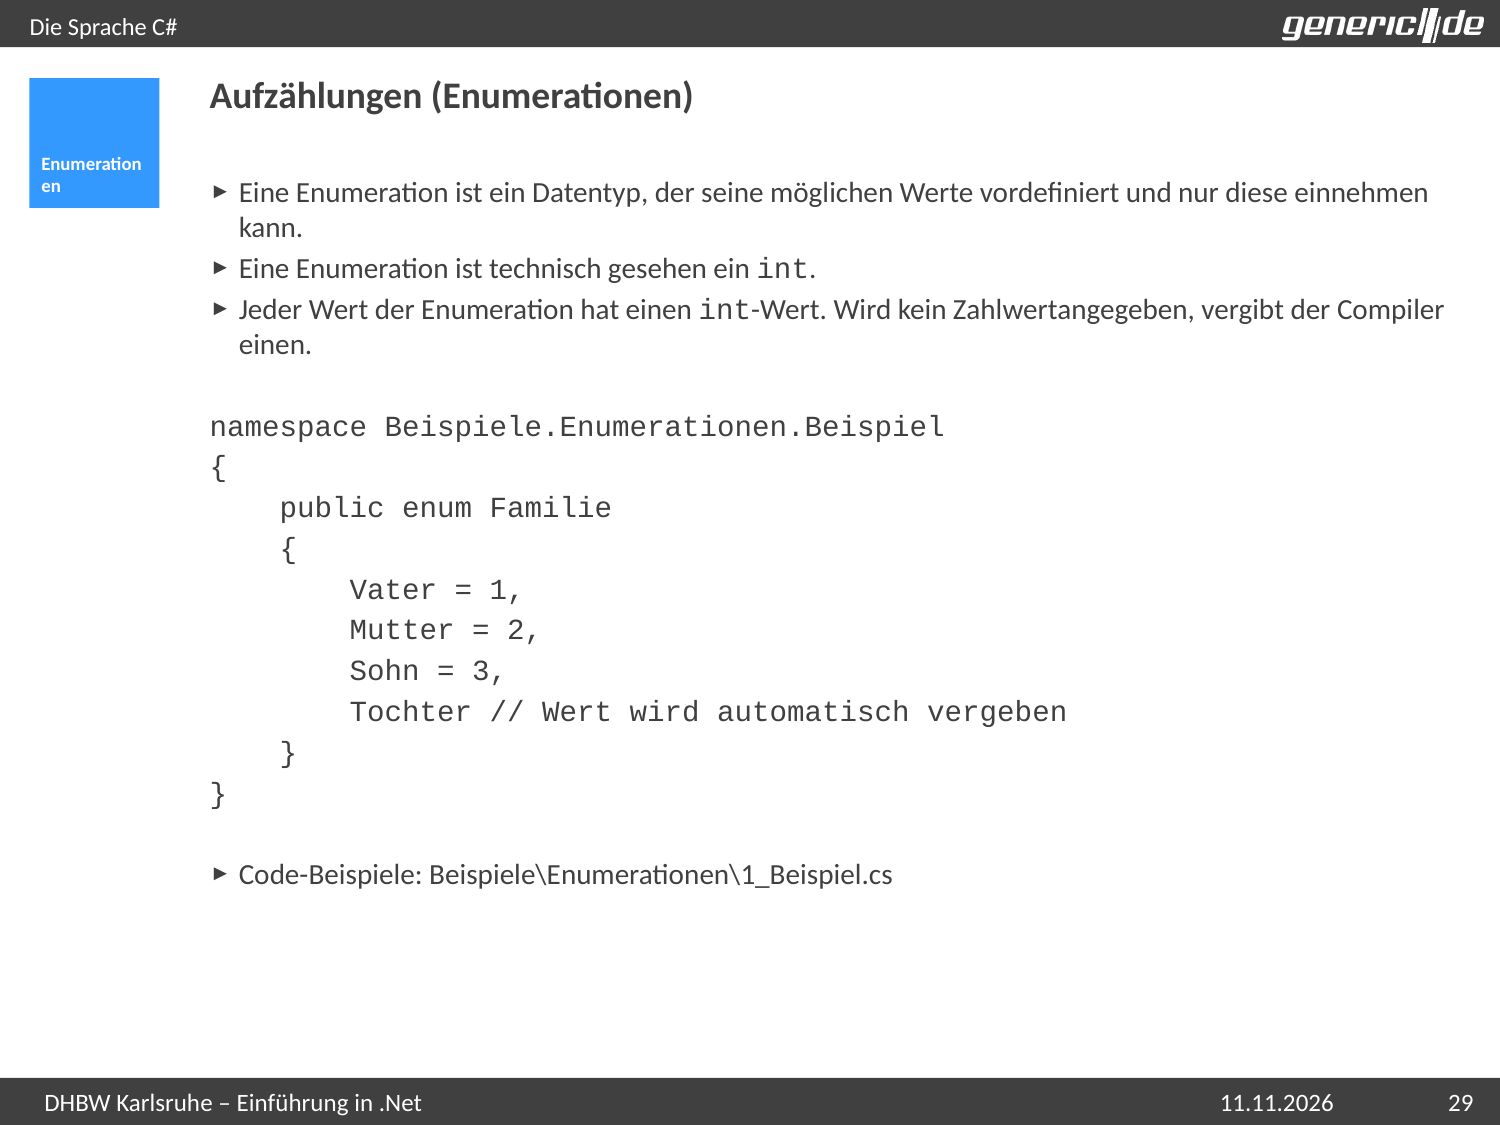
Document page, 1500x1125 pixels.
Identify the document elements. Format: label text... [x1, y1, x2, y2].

list Eine Enumeration ist ein Datentyp, der seine möglichen Werte vordefiniert und nur diese einnehmen kann. Eine Enumeration ist technisch gesehen ein int. Jeder Wert der Enumeration hat einen int-Wert. Wird kein Zahlwertangegeben, vergibt der Compiler einen. namespace Beispiele.Enumerationen.Beispiel { public enum Familie { Vater = 1, Mutter = 2, Sohn = 3, Tochter // Wert wird automatisch vergeben } } Code-Beispiele: Beispiele\Enumerationen\1_Beispiel.cs [194, 125, 1483, 1059]
footer DHBW Karlsruhe – Einführung in .Net [0, 1077, 1199, 1125]
title Die Sprache C# [0, 3, 1282, 48]
list Aufzählungen (Enumerationen) [194, 64, 1093, 124]
slide_number 29 [1384, 1077, 1489, 1125]
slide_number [1204, 1077, 1359, 1125]
picture [1282, 8, 1484, 43]
list Enumerationen [29, 116, 160, 209]
